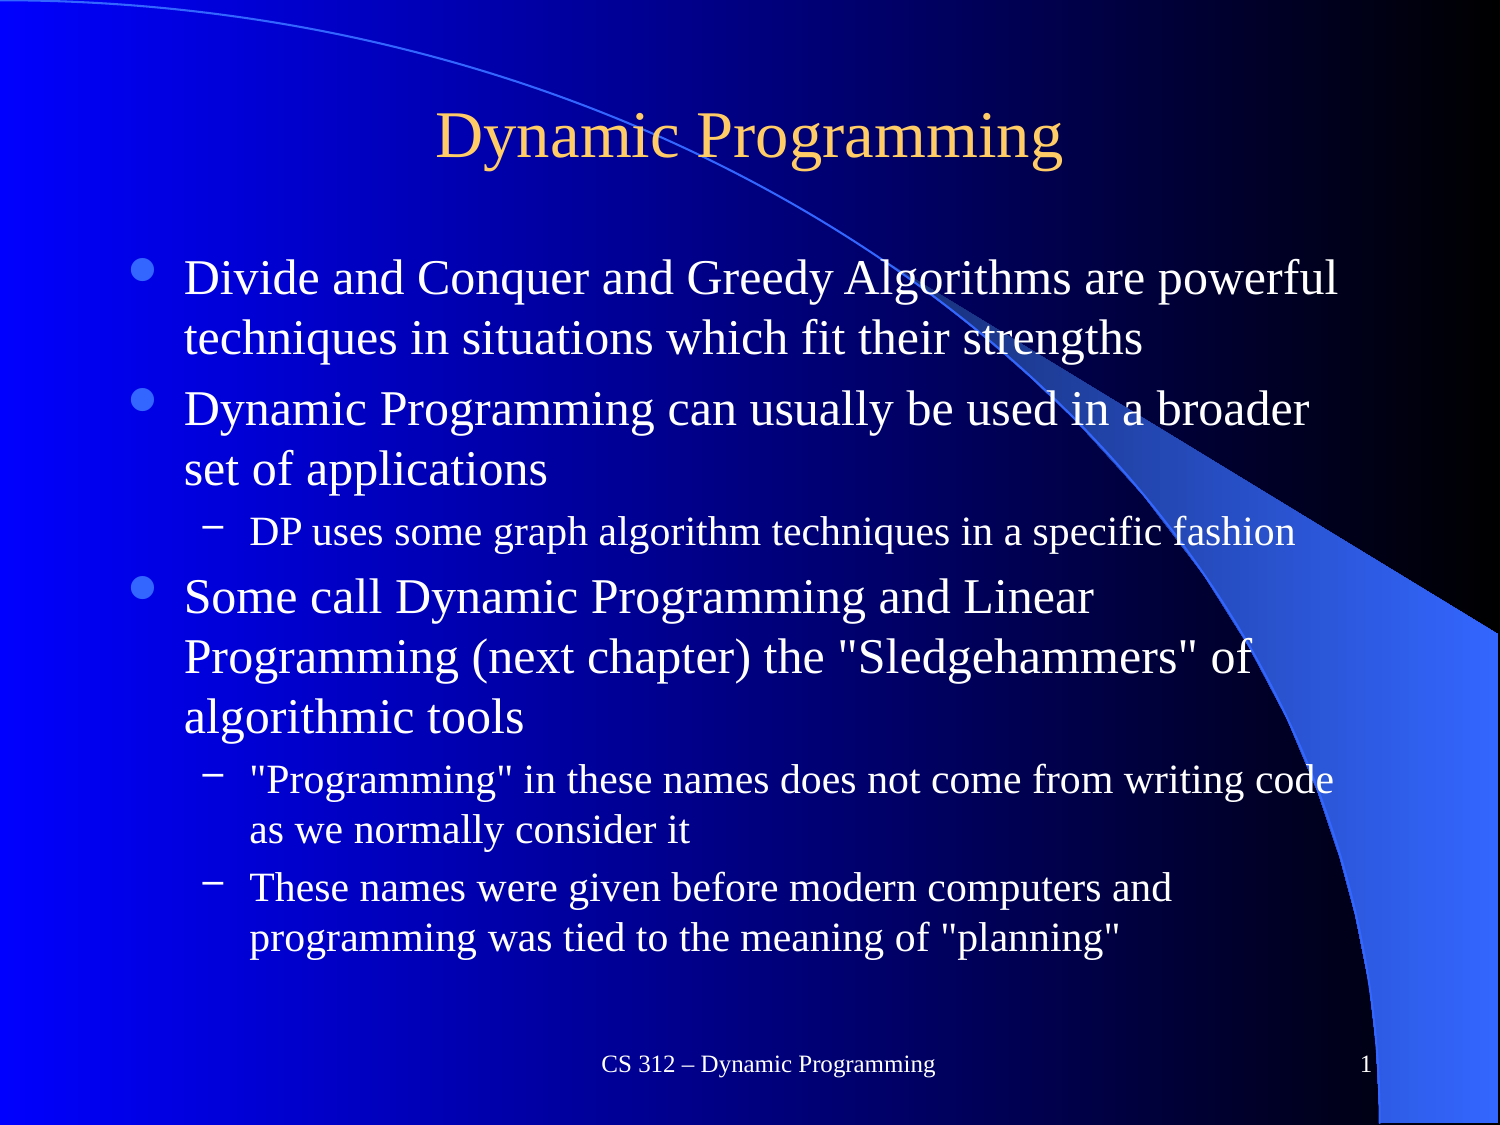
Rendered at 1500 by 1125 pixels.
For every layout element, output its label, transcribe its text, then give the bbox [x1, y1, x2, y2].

footer CS 312 – Dynamic Programming [474, 1024, 1063, 1101]
slide_number 1 [1074, 1024, 1388, 1101]
title Dynamic Programming [112, 62, 1388, 201]
list Divide and Conquer and Greedy Algorithms are powerful techniques in situations which fit their strengths Dynamic Programming can usually be used in a broader set of applications DP uses some graph algorithm techniques in a specific fashion Some call Dynamic Programming and Linear Programming (next chapter) the "Sledgehammers" of algorithmic tools "Programming" in these names does not come from writing code as we normally consider it These names were given before modern computers and programming was tied to the meaning of "planning" [112, 237, 1388, 1001]
